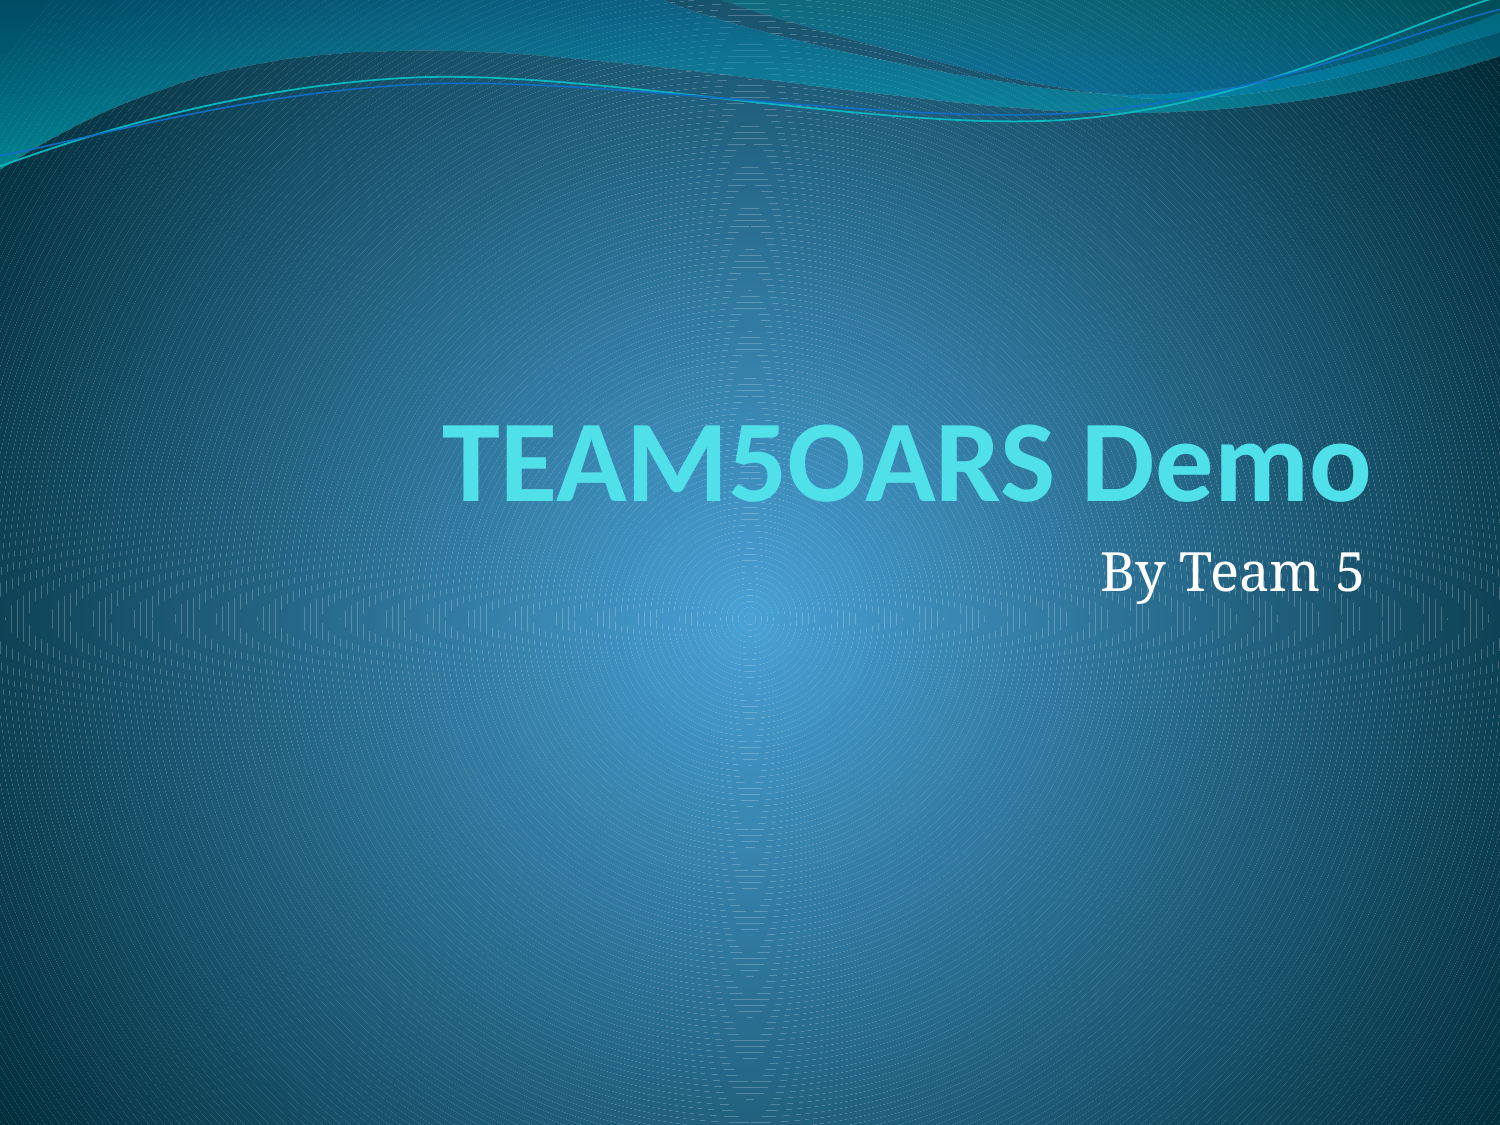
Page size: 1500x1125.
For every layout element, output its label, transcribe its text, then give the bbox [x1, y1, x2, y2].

title TEAM5OARS Demo [87, 224, 1376, 525]
subtitle By Team 5 [87, 529, 1376, 818]
